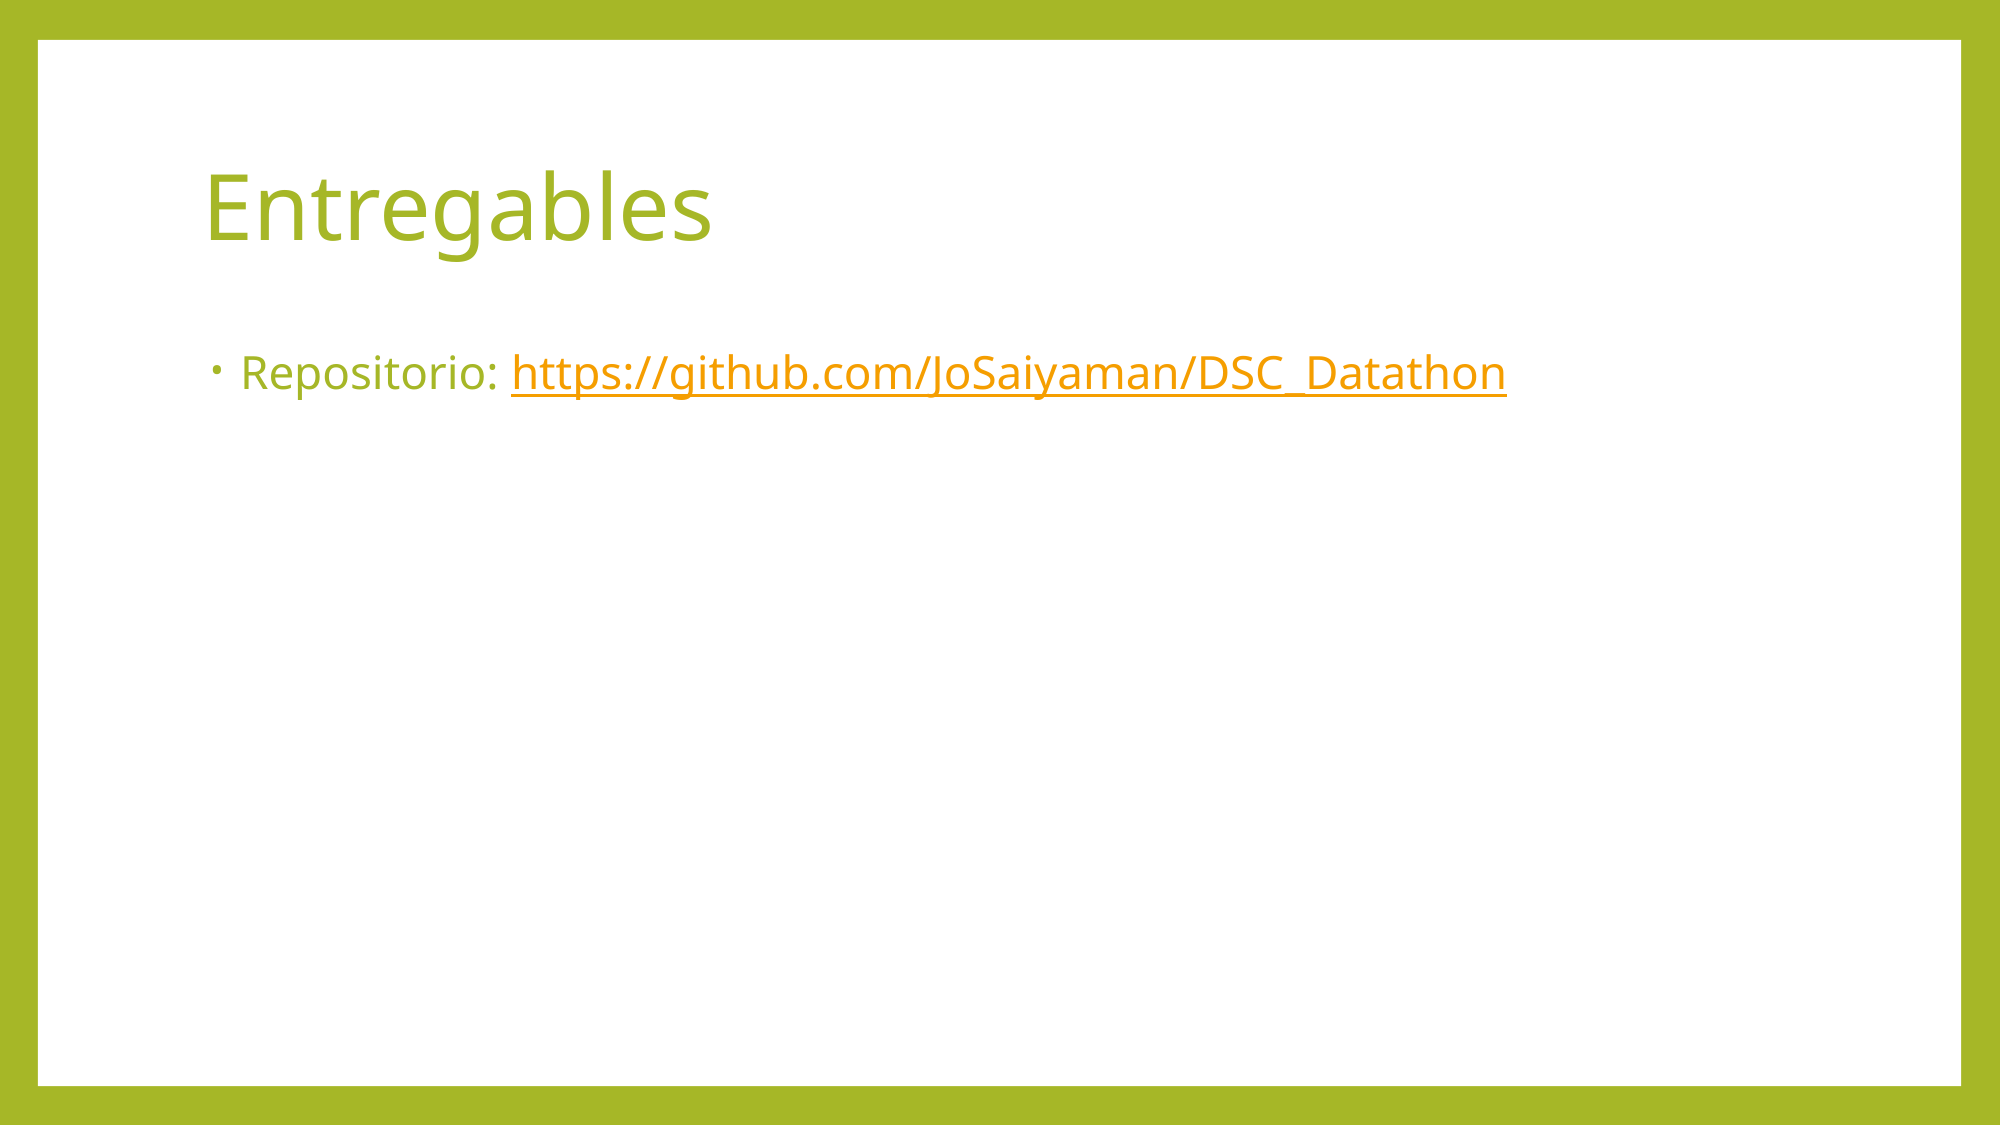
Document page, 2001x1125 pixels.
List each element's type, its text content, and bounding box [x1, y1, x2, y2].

title Entregables [187, 99, 1808, 323]
list Repositorio: https://github.com/JoSaiyaman/DSC_Datathon [187, 337, 1808, 1000]
